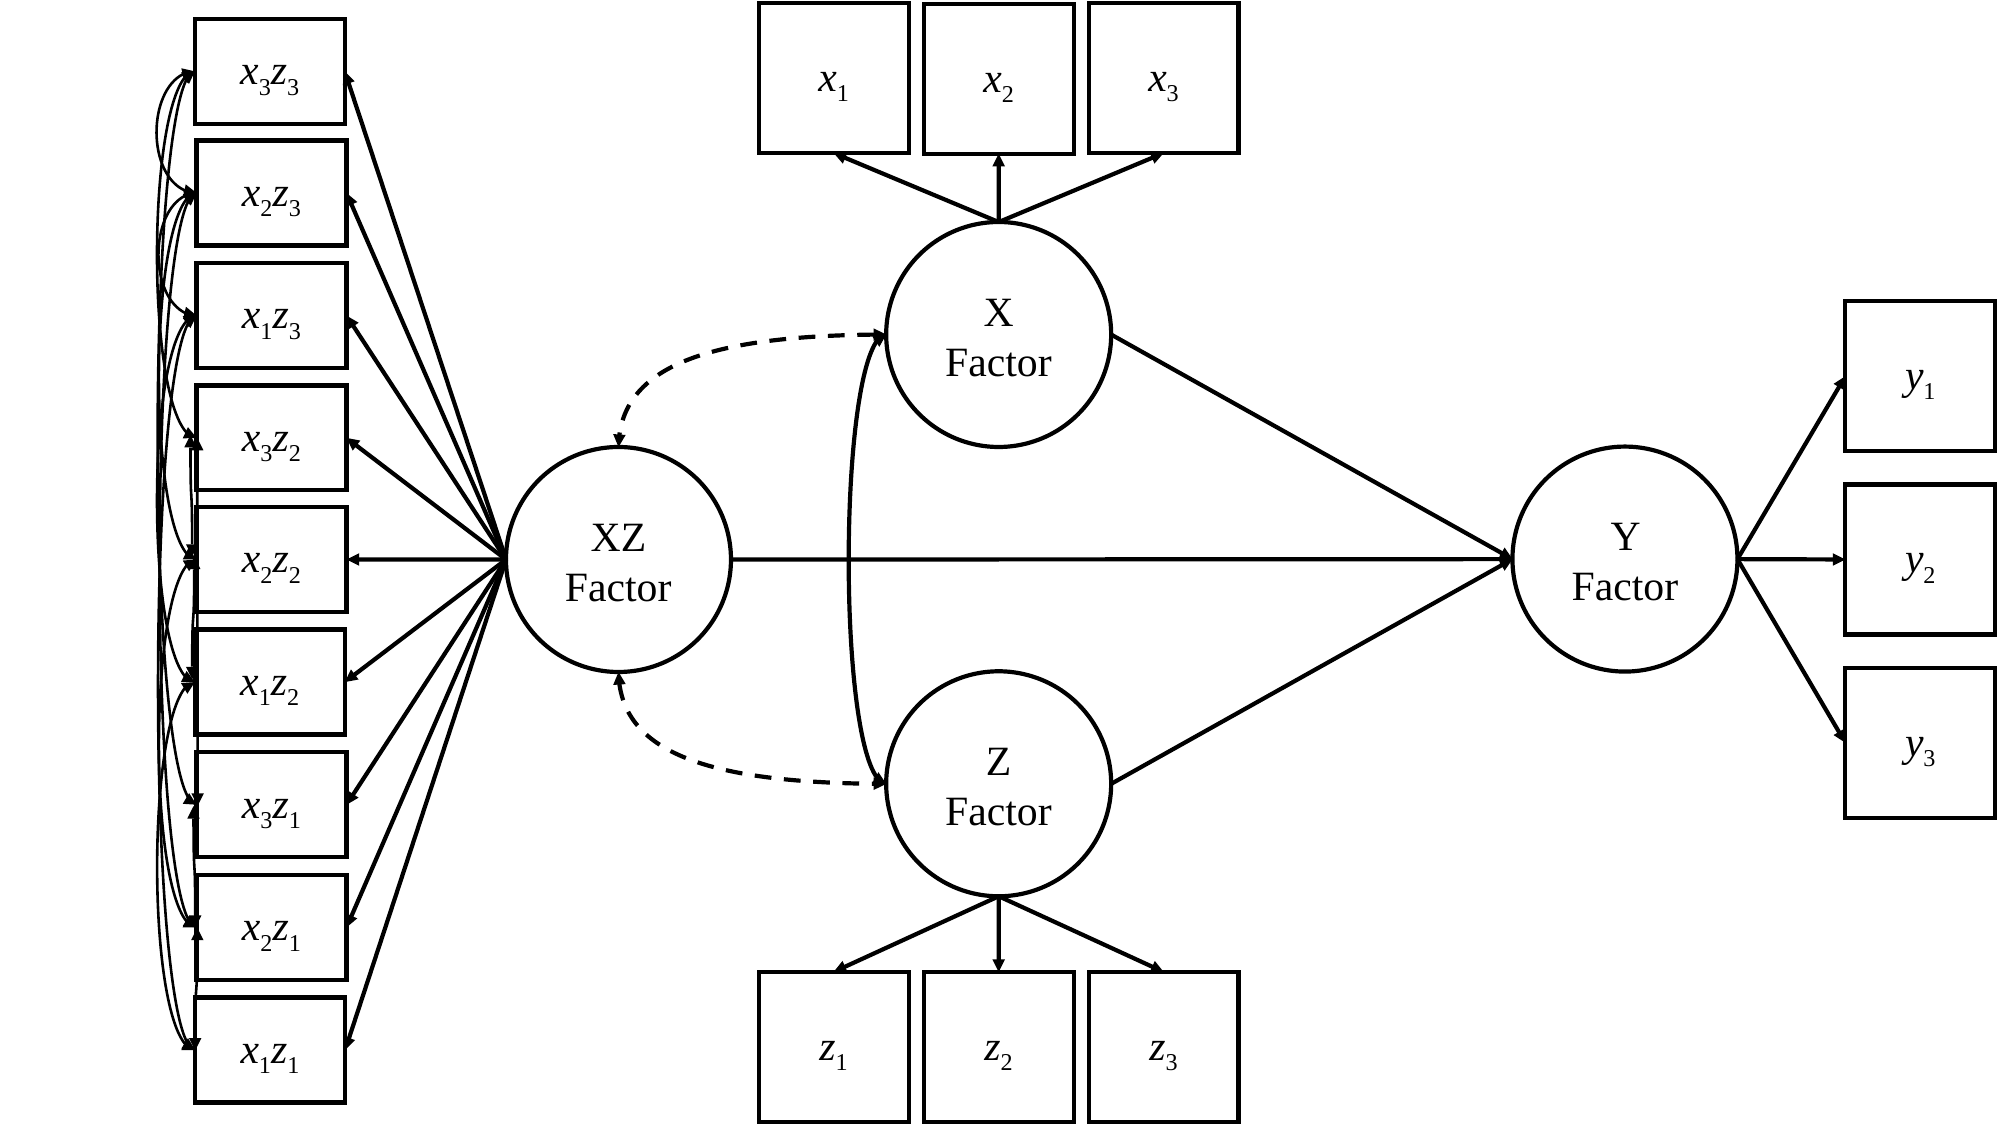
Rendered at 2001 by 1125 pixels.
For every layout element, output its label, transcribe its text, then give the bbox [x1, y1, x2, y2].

text_box y2 [1846, 483, 1996, 635]
text_box z2 [923, 972, 1075, 1123]
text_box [833, 896, 999, 972]
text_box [344, 560, 506, 683]
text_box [346, 192, 507, 560]
text_box XZ Factor [507, 445, 732, 673]
text_box x2z3 [197, 139, 344, 246]
text_box y1 [1844, 300, 1996, 452]
text_box Z Factor [885, 670, 1113, 896]
text_box x3z3 [194, 18, 346, 125]
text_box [696, 594, 809, 862]
text_box z1 [758, 971, 910, 1123]
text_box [1111, 560, 1513, 784]
text_box x3z1 [199, 751, 345, 858]
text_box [346, 805, 507, 928]
text_box x3z2 [199, 384, 344, 491]
text_box y3 [1844, 667, 1996, 819]
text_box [833, 153, 998, 222]
text_box x3 [1088, 2, 1240, 154]
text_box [1737, 376, 1846, 559]
text_box x2z2 [199, 506, 344, 613]
text_box X Factor [885, 222, 1113, 449]
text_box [346, 560, 507, 805]
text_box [999, 153, 1164, 222]
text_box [1111, 334, 1513, 559]
text_box x1z2 [199, 629, 345, 736]
text_box x2 [923, 3, 1075, 153]
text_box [999, 896, 1164, 972]
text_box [618, 334, 887, 448]
text_box Y Factor [1513, 445, 1737, 673]
text_box x1z1 [194, 996, 346, 1103]
text_box x2z1 [198, 874, 345, 981]
text_box x1z3 [199, 262, 344, 369]
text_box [345, 683, 506, 1051]
text_box x1 [758, 2, 910, 154]
text_box z3 [1088, 971, 1240, 1123]
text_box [344, 71, 506, 560]
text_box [1737, 560, 1846, 743]
